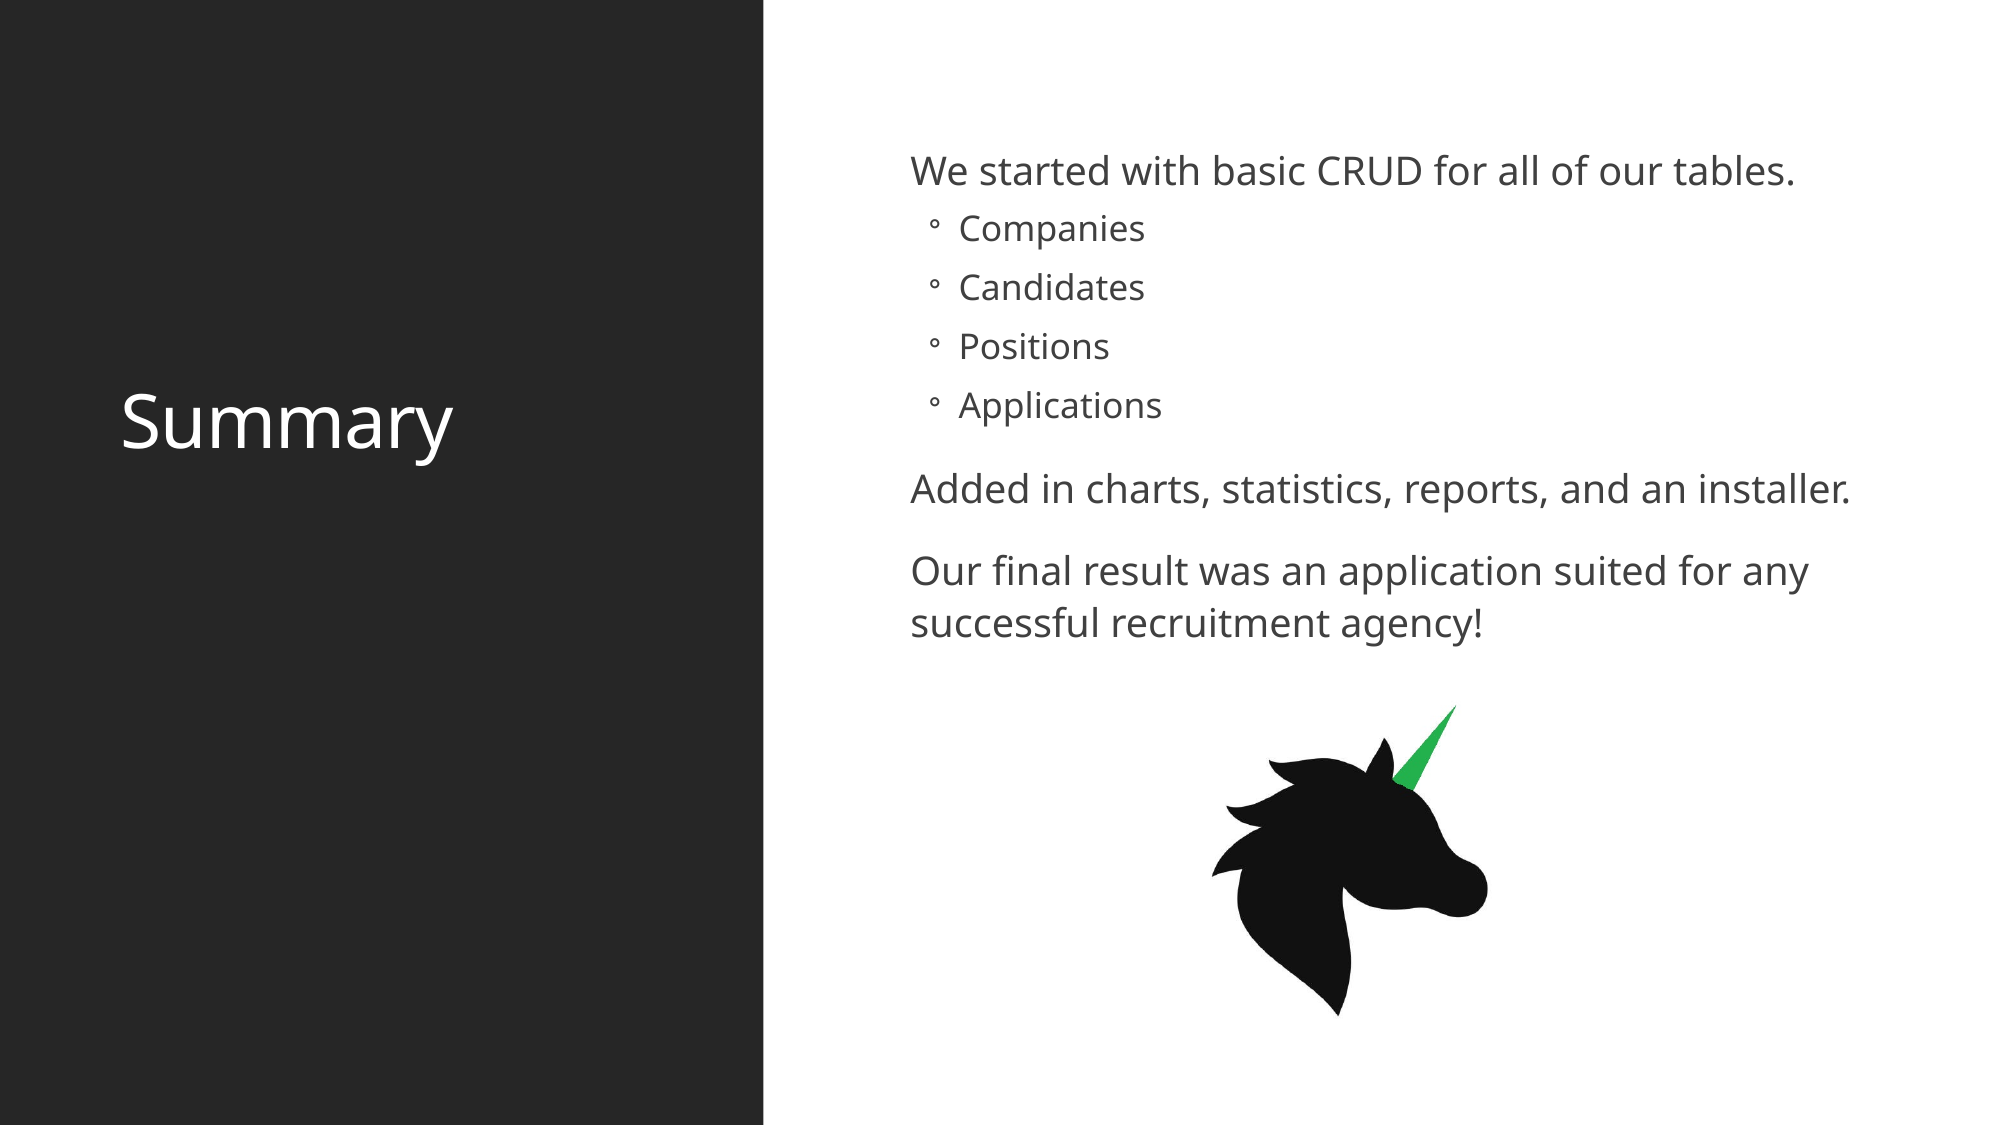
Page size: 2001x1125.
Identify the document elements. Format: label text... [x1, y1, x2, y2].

title Summary [105, 128, 683, 473]
picture [1175, 672, 1521, 1040]
list We started with basic CRUD for all of our tables. Companies Candidates Positions Applications Added in charts, statistics, reports, and an installer. Our final result was an application suited for any successful recruitment agency! [895, 133, 1868, 673]
